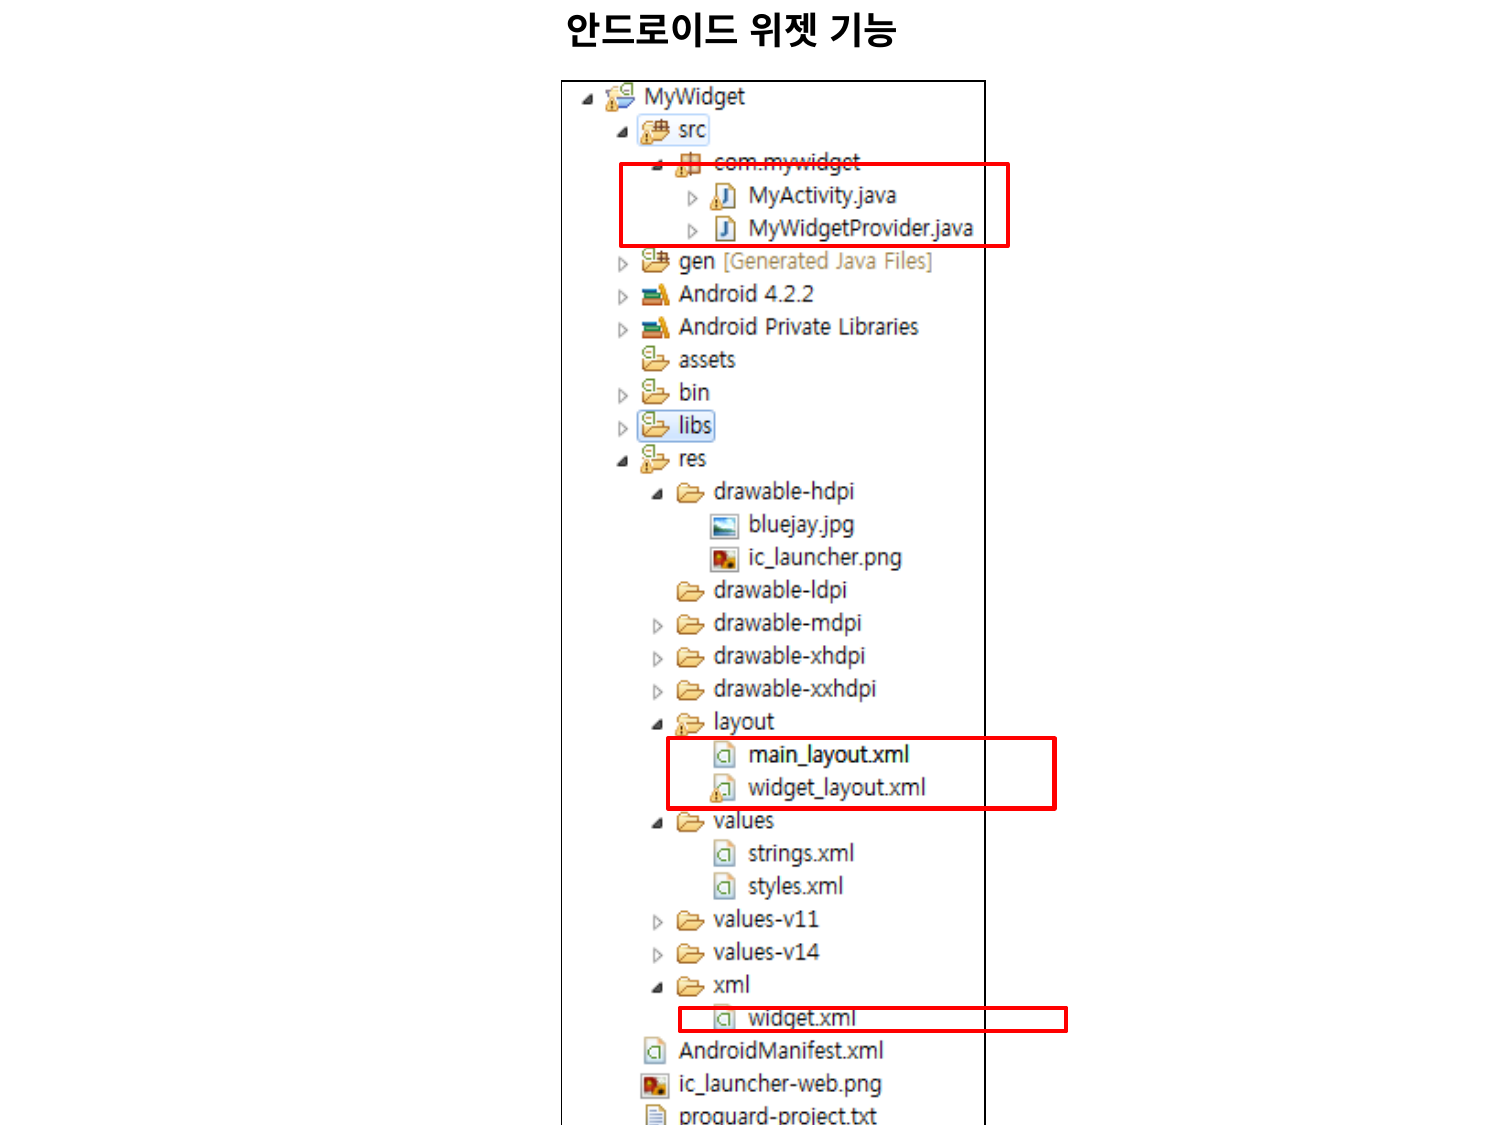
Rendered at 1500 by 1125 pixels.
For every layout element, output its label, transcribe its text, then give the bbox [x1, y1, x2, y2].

text_box [988, 736, 1057, 811]
text_box [988, 1006, 1068, 1033]
picture [562, 81, 985, 1125]
text_box 안드로이드 위젯 기능 [93, 0, 1371, 60]
text_box [988, 162, 1010, 248]
